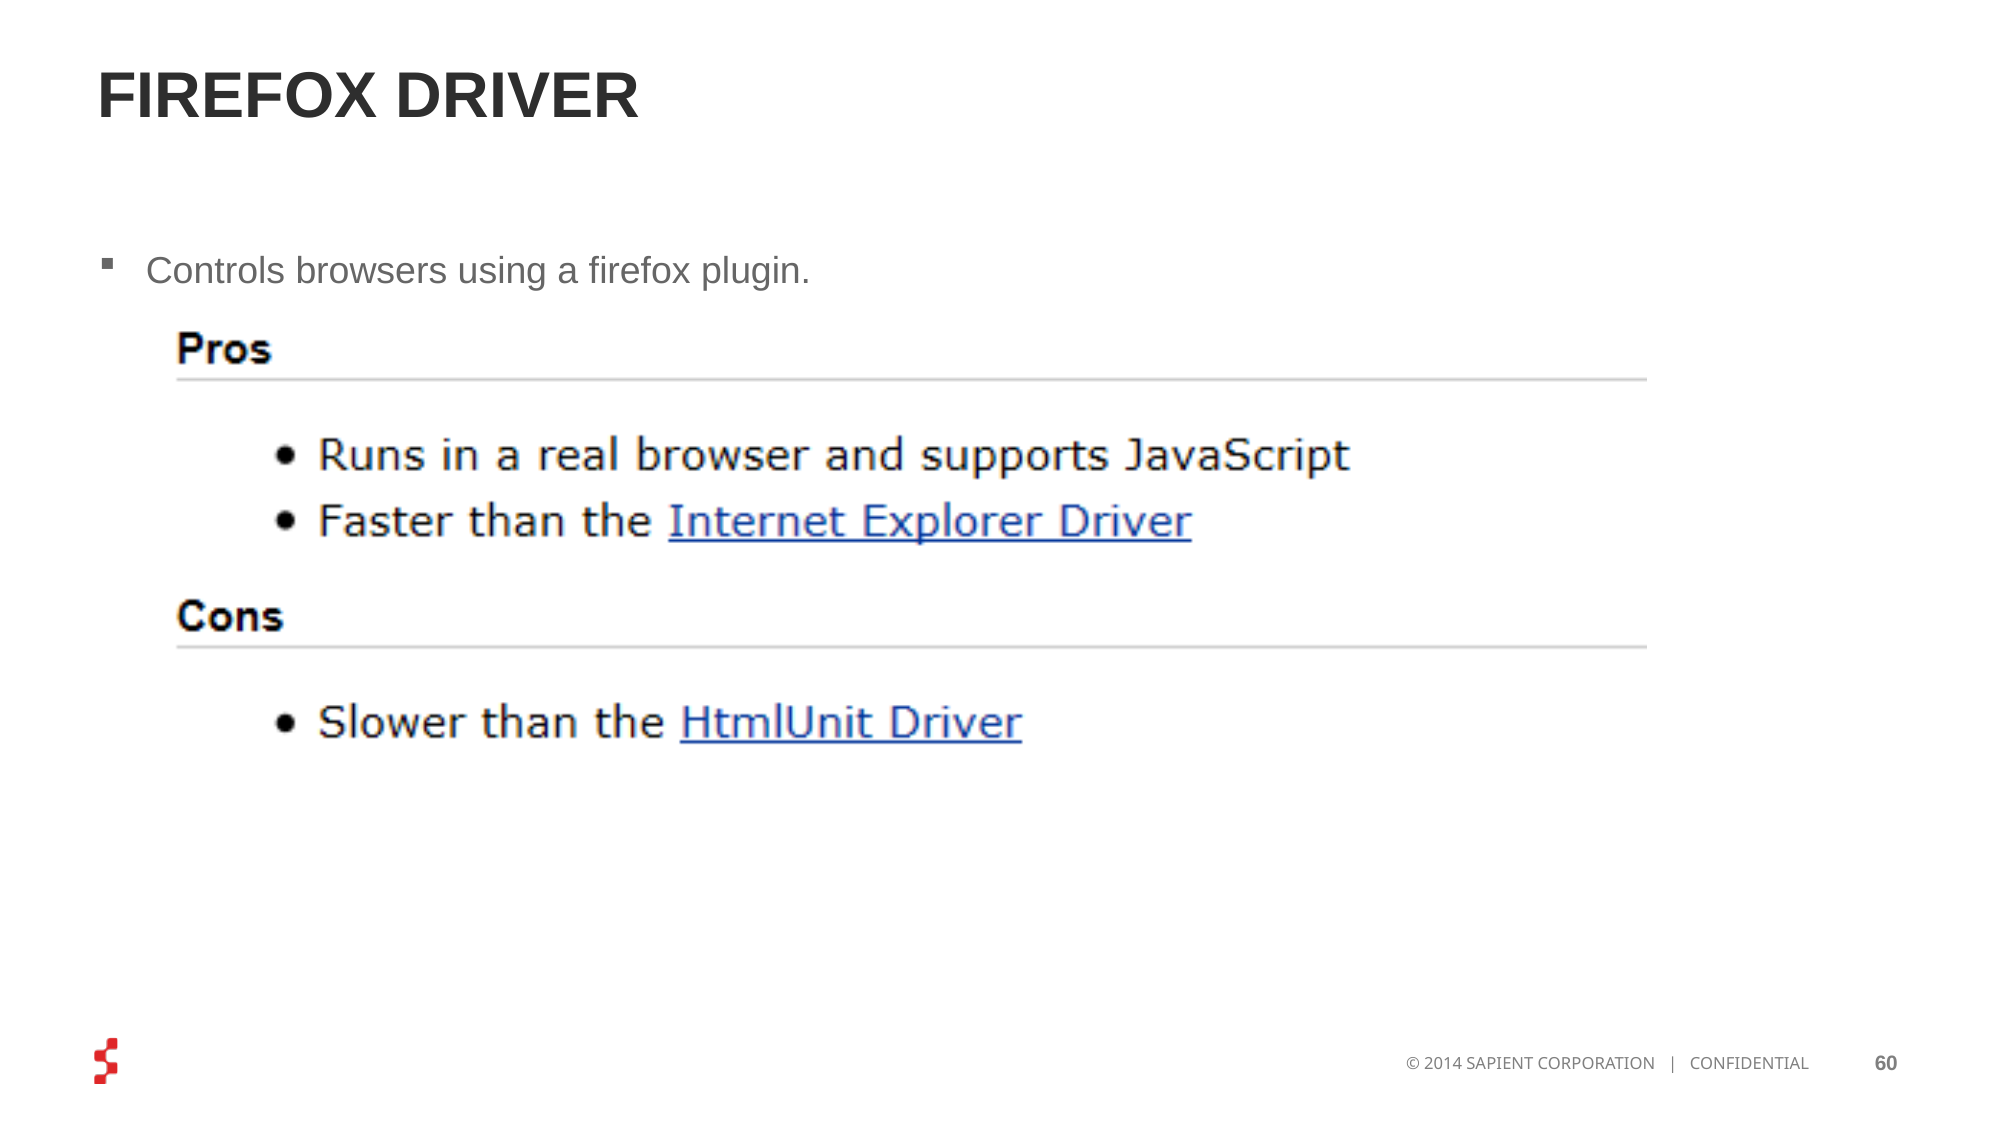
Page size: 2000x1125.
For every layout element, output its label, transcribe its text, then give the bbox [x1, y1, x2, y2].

list Controls browsers using a firefox plugin. [98, 246, 1899, 1009]
picture [123, 309, 1648, 751]
title FIREFOX DRIVER [97, 44, 1897, 138]
